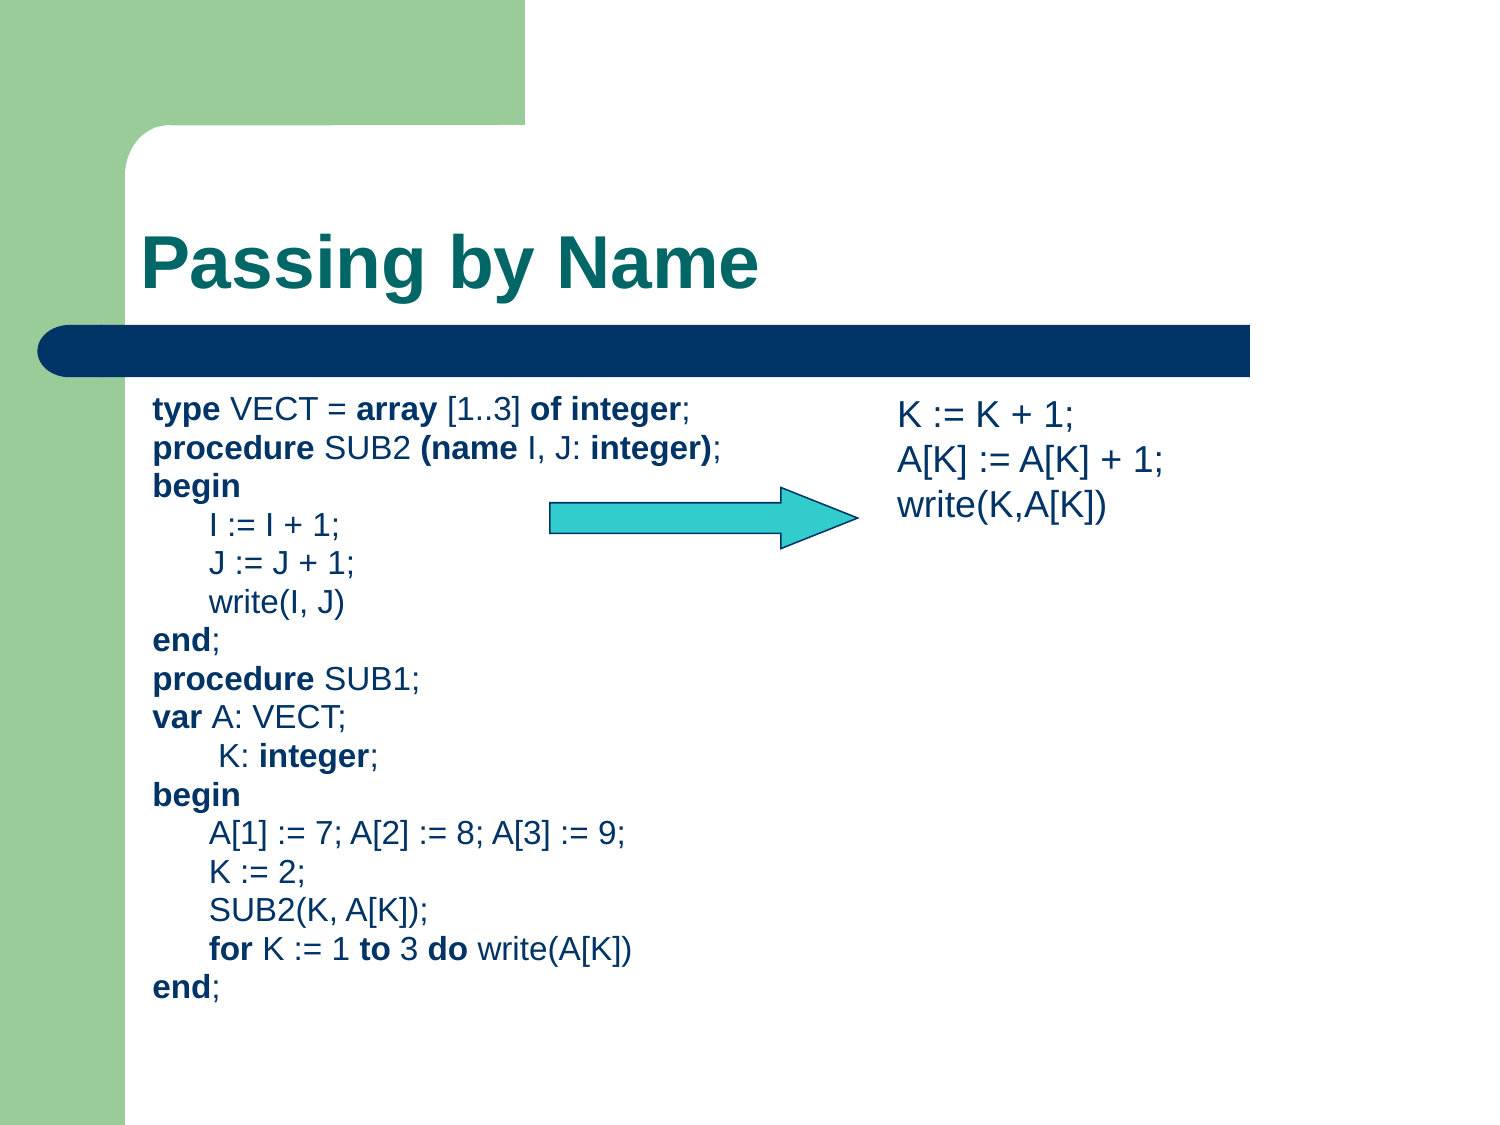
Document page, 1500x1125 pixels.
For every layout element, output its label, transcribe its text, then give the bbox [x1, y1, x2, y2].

title Passing by Name [125, 125, 1425, 313]
list type VECT = array [1..3] of integer; procedure SUB2 (name I, J: integer); begin I := I + 1; J := J + 1; write(I, J) end; procedure SUB1; var A: VECT; K: integer; begin A[1] := 7; A[2] := 8; A[3] := 9; K := 2; SUB2(K, A[K]); for K := 1 to 3 do write(A[K]) end; [137, 387, 1400, 999]
text_box K := K + 1; A[K] := A[K] + 1; write(K,A[K]) [882, 382, 1193, 533]
text_box [549, 487, 858, 549]
